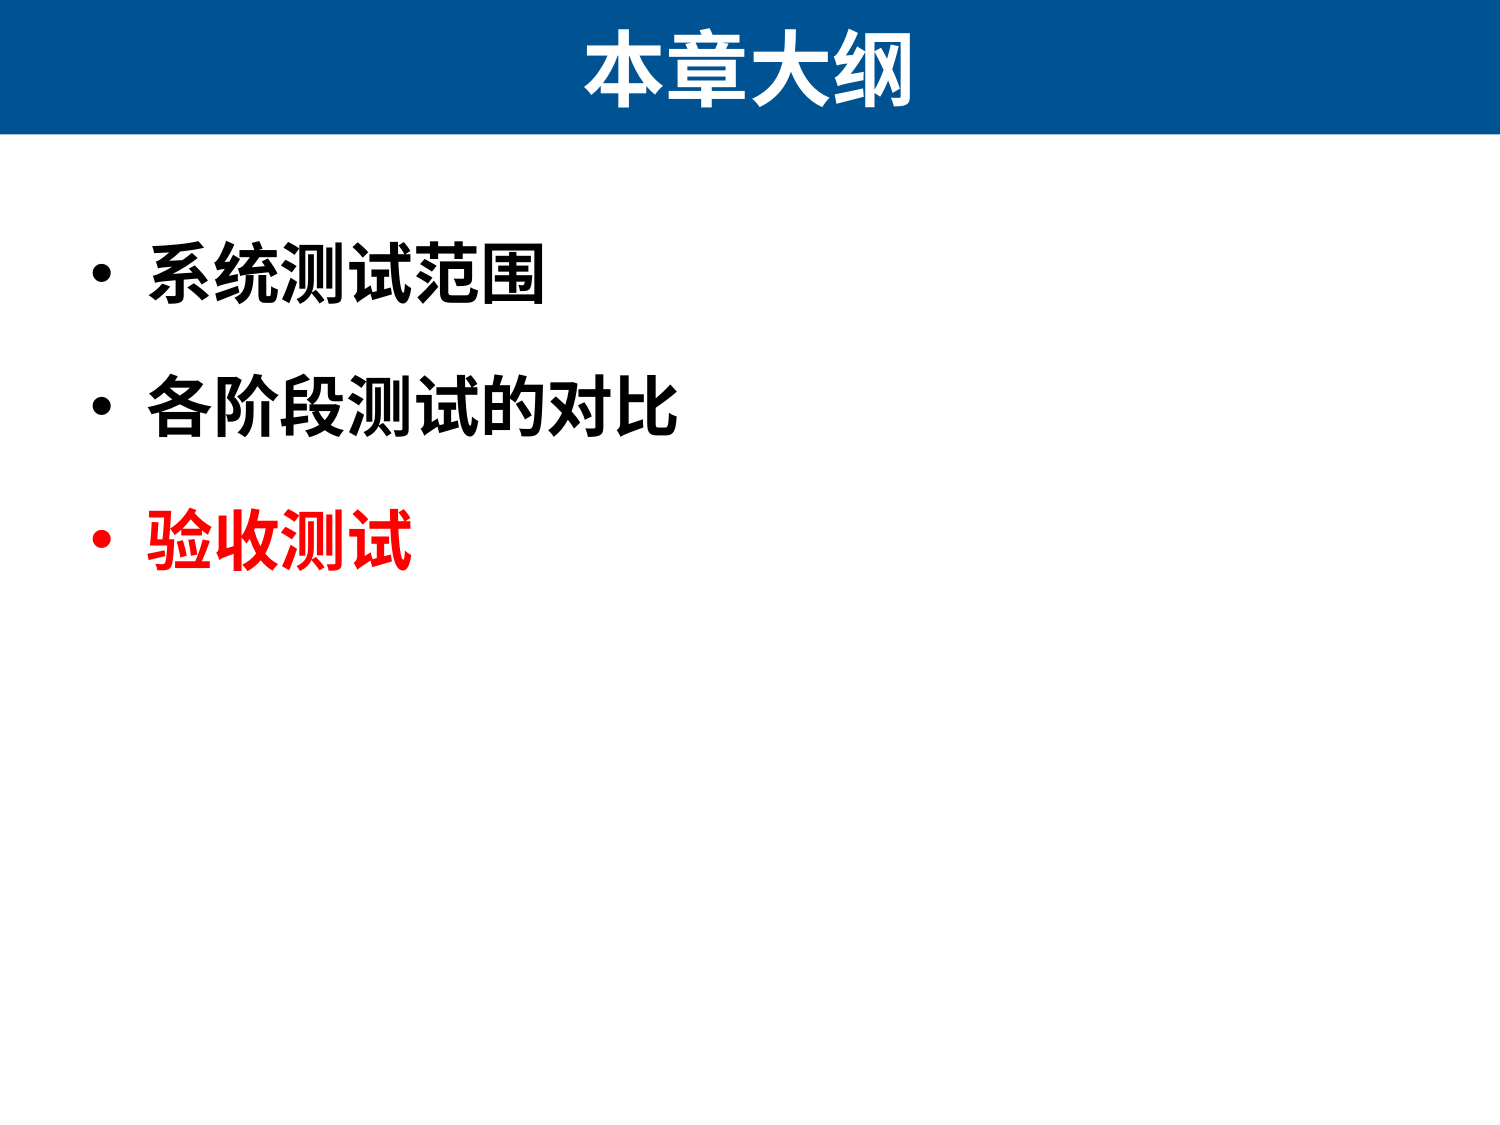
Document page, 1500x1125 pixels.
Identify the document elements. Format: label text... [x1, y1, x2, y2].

title 本章大纲 [0, 0, 1500, 135]
list 系统测试范围 各阶段测试的对比 验收测试 [75, 184, 1426, 927]
